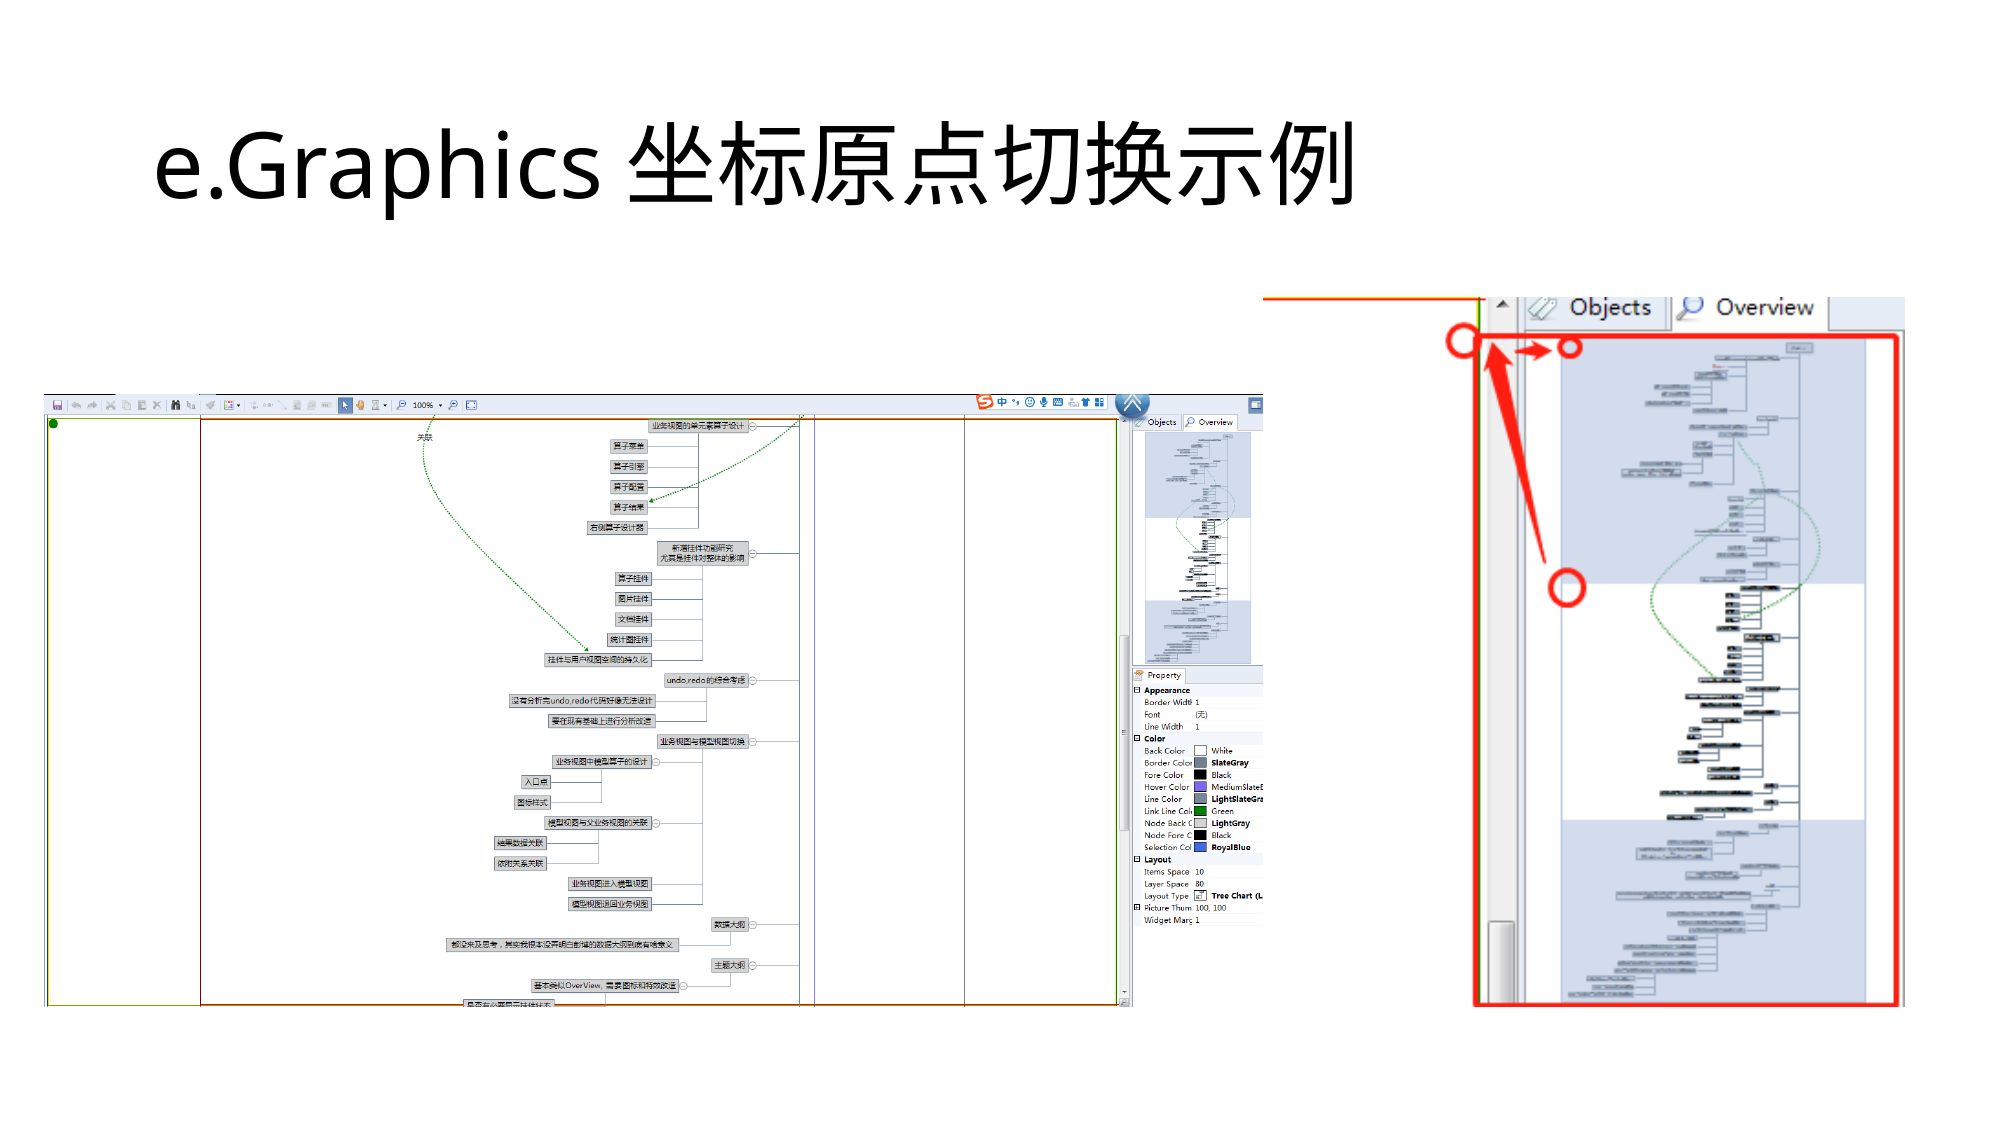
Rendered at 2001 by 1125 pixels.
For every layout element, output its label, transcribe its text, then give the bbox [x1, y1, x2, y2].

title e.Graphics坐标原点切换示例 [137, 59, 1863, 278]
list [44, 394, 1263, 1007]
picture [1263, 297, 1905, 1007]
